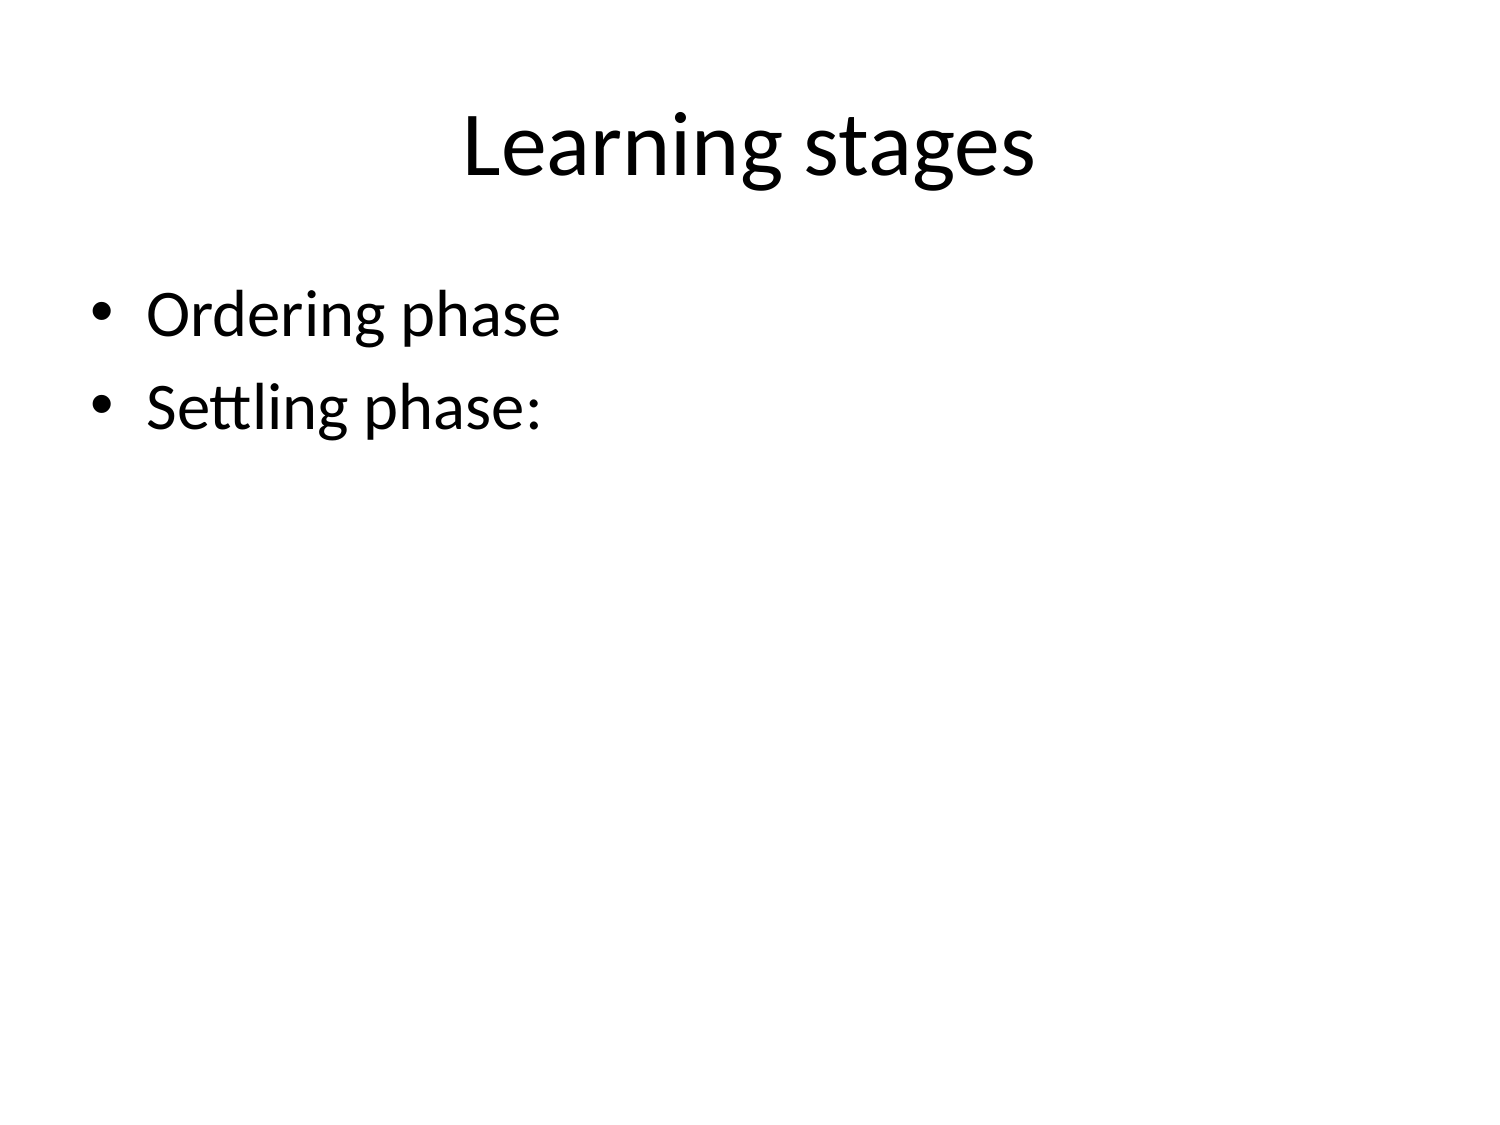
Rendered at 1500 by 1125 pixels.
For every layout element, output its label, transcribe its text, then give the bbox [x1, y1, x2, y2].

title Learning stages [75, 45, 1425, 233]
list Ordering phase Settling phase: [75, 262, 1425, 1005]
